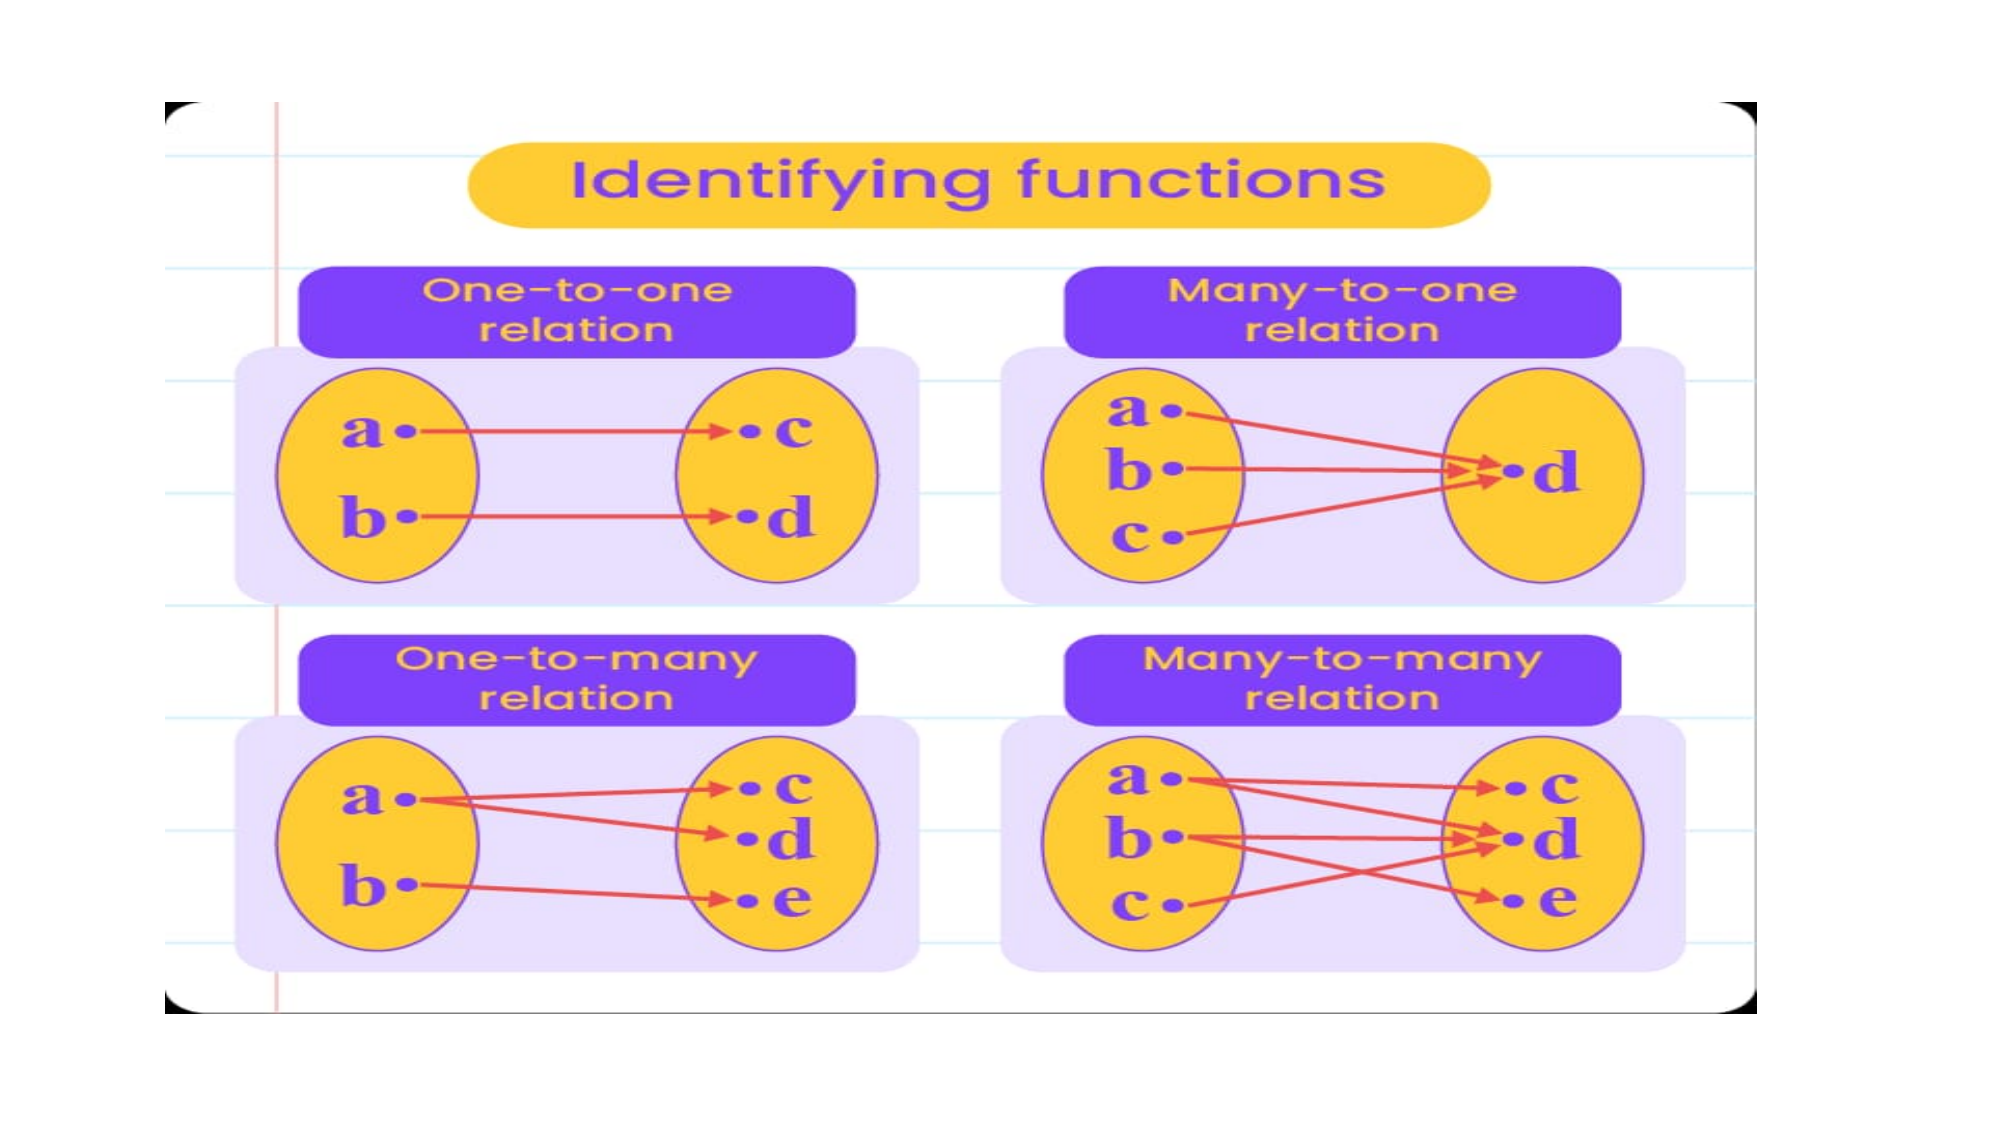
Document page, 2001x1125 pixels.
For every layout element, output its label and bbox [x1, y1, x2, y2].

list [165, 102, 1757, 1014]
